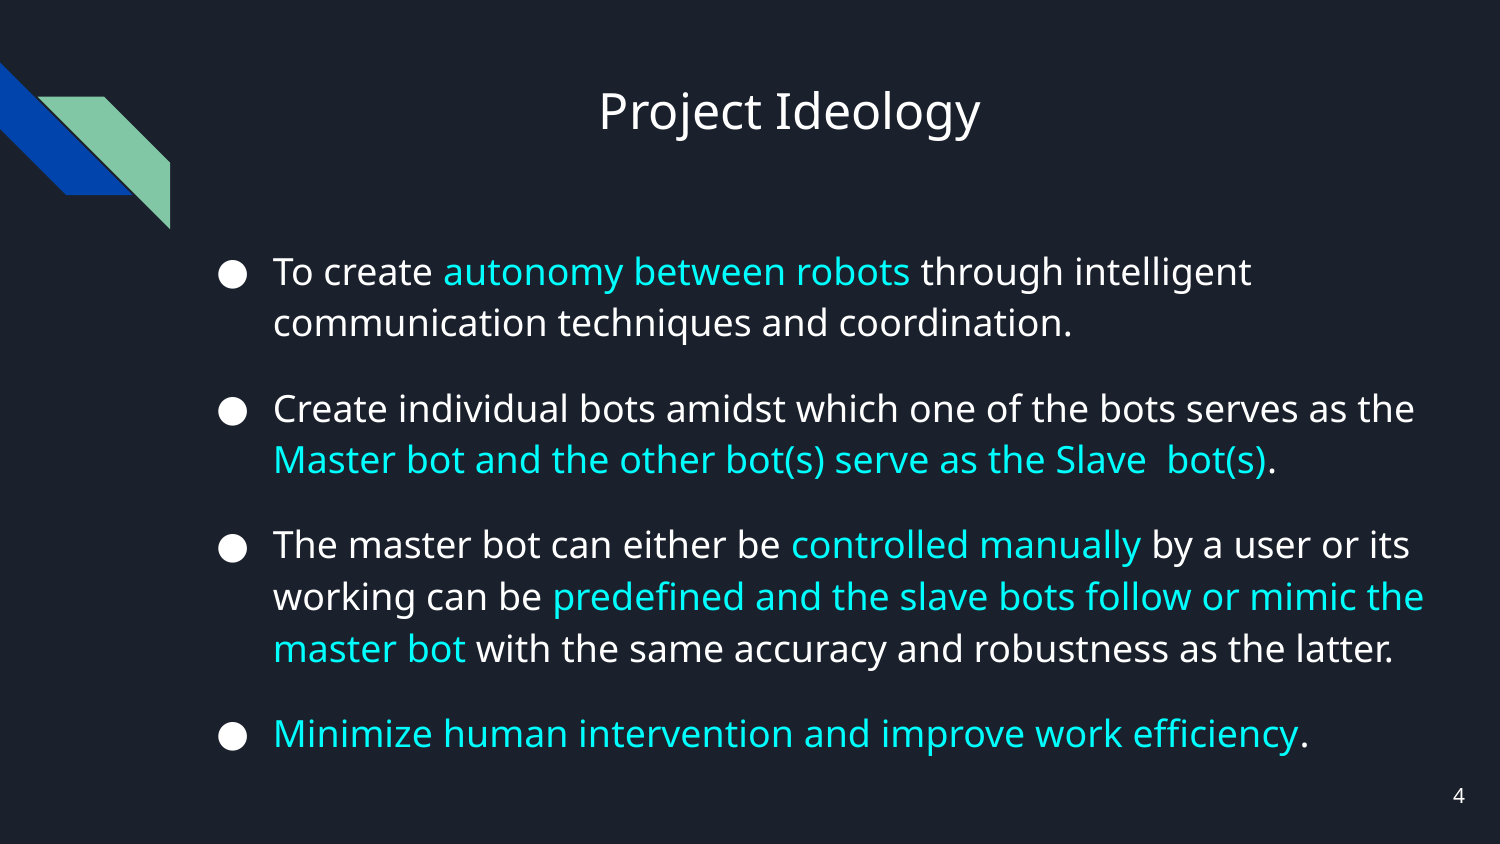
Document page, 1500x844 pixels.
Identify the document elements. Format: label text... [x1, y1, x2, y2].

title Project Ideology [212, 64, 1368, 215]
list To create autonomy between robots through intelligent communication techniques and coordination. Create individual bots amidst which one of the bots serves as the Master bot and the other bot(s) serve as the Slave bot(s). The master bot can either be controlled manually by a user or its working can be predefined and the slave bots follow or mimic the master bot with the same accuracy and robustness as the latter. Minimize human intervention and improve work efficiency. [182, 226, 1454, 795]
slide_number ‹#› [1389, 764, 1480, 830]
